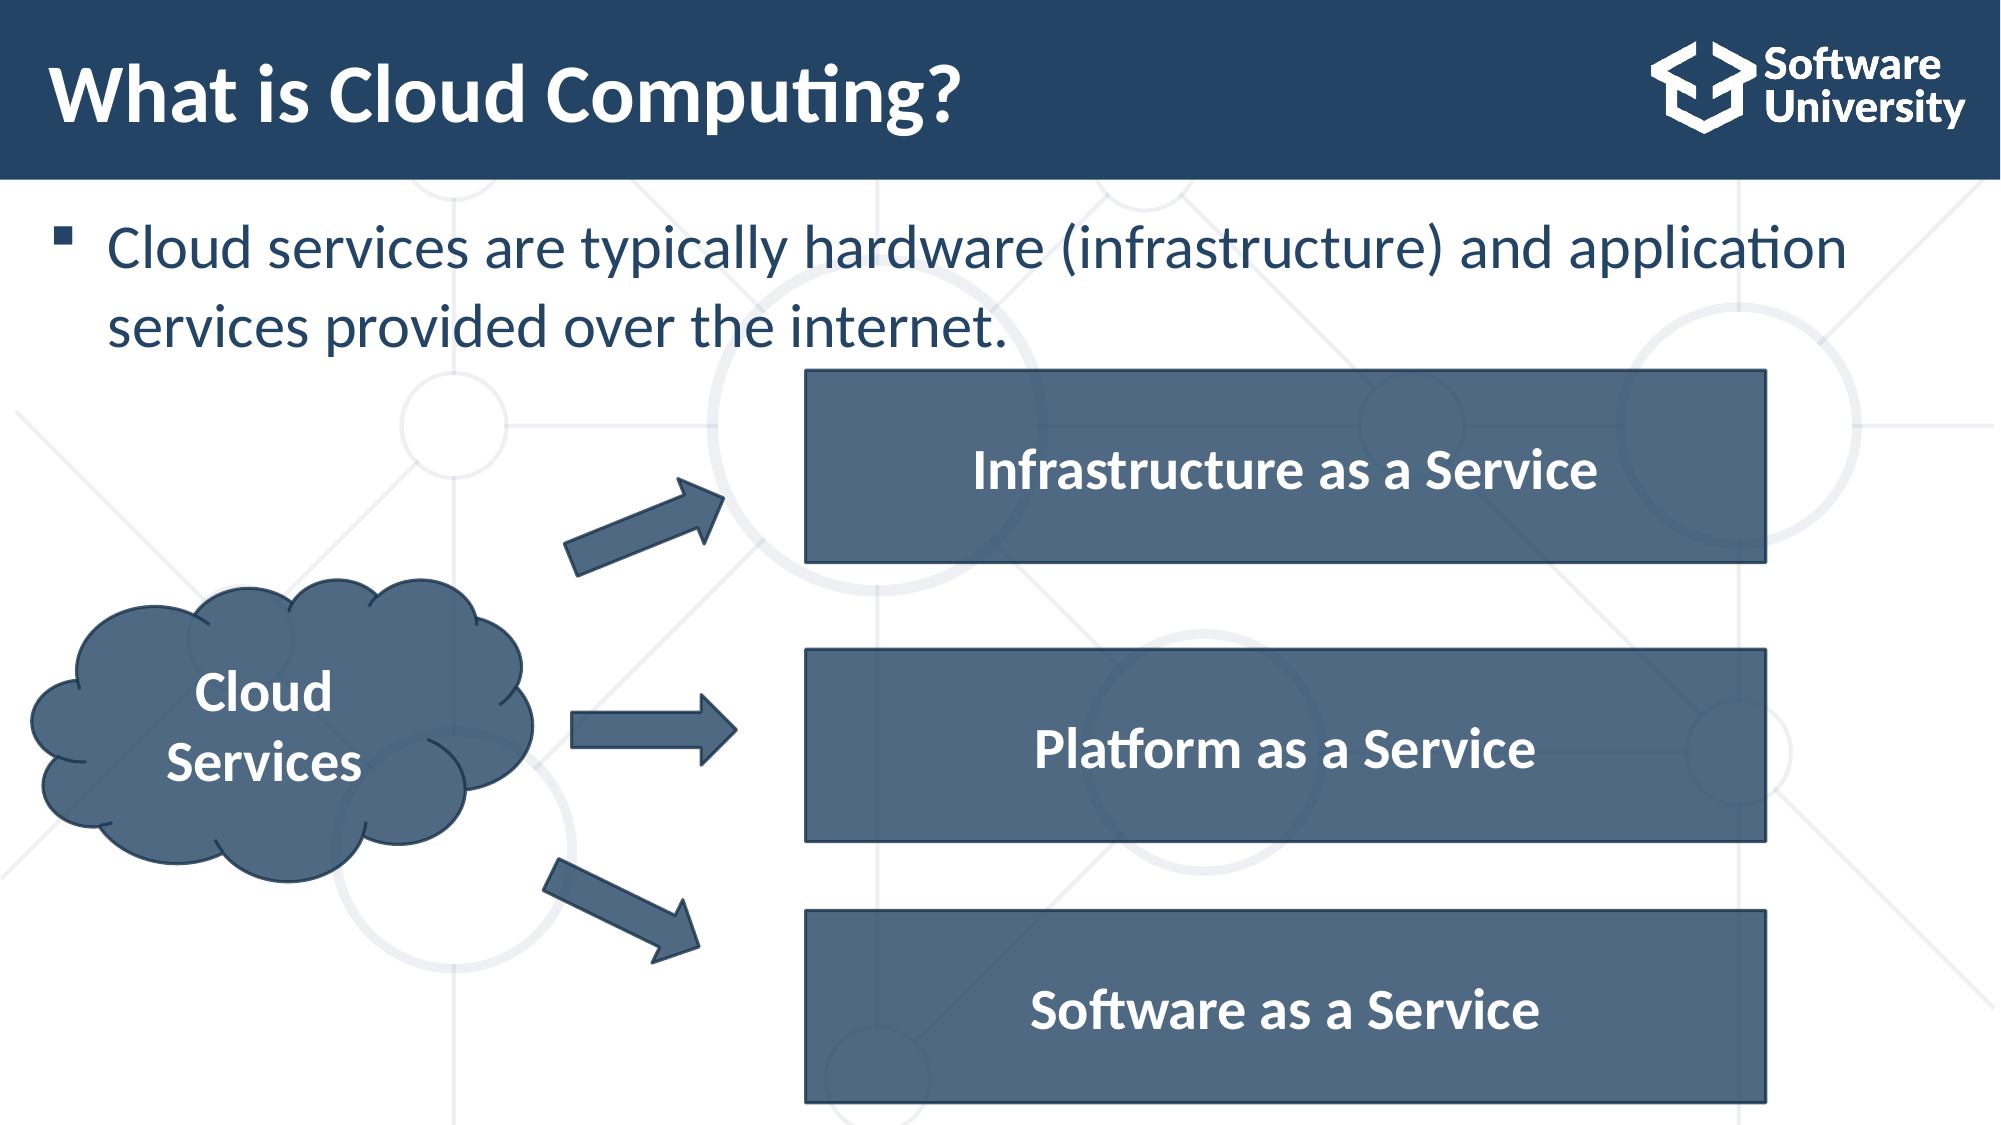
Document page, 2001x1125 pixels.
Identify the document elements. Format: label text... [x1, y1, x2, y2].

picture [1651, 41, 1966, 134]
title What is Cloud Computing? [31, 16, 1625, 162]
text_box Software as a Service [803, 908, 1768, 1105]
text_box Infrastructure as a Service [803, 368, 1768, 565]
text_box [569, 692, 739, 768]
list Cloud services are typically hardware (infrastructure) and application services provided over the internet. [31, 196, 1970, 1104]
text_box Platform as a Service [803, 647, 1768, 844]
text_box [541, 856, 702, 966]
text_box [562, 476, 726, 579]
text_box Cloud Services [29, 577, 535, 884]
